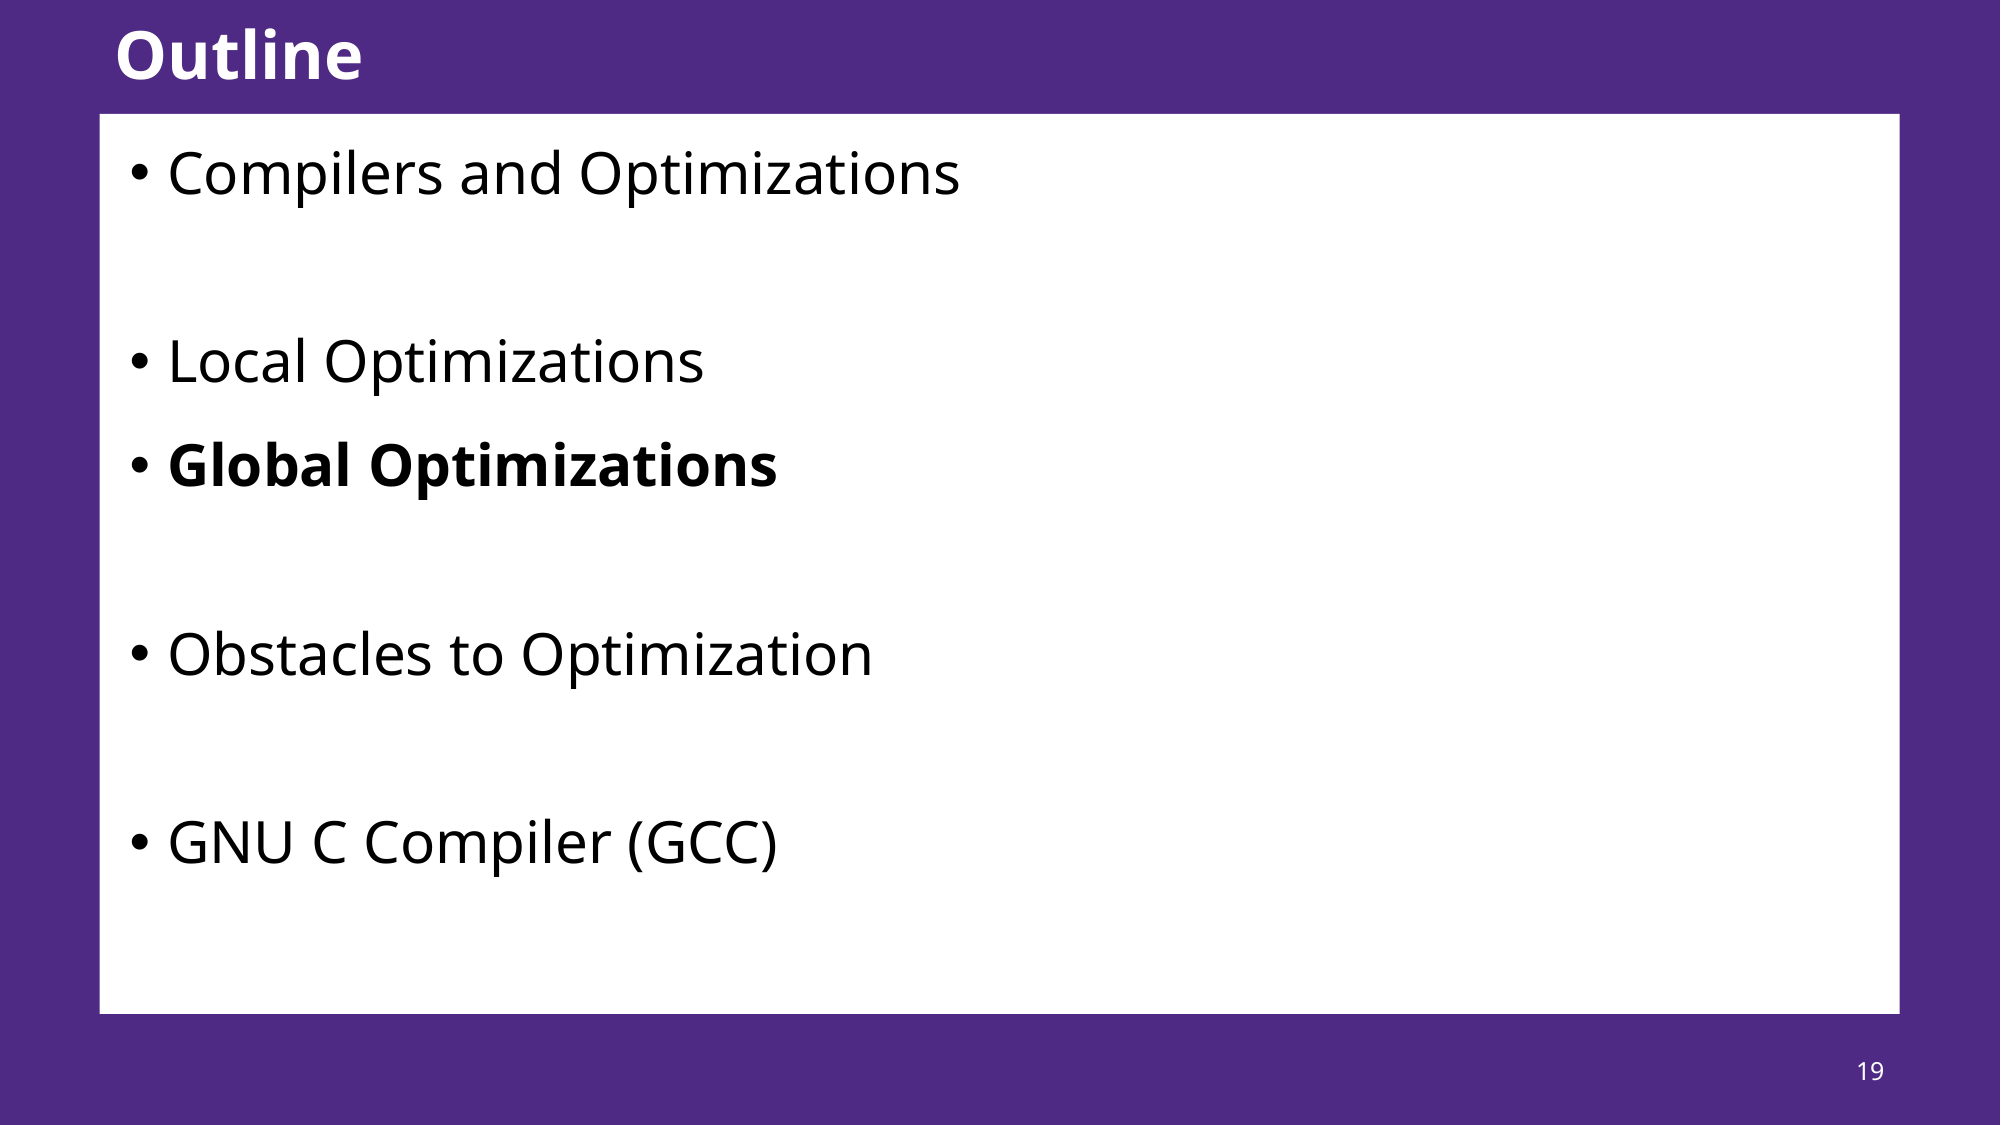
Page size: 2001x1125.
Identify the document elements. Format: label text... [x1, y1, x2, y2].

slide_number 19 [1749, 1042, 1900, 1103]
title Outline [99, 1, 1900, 114]
list Compilers and Optimizations Local Optimizations Global Optimizations Obstacles to Optimization GNU C Compiler (GCC) [99, 114, 1900, 1014]
